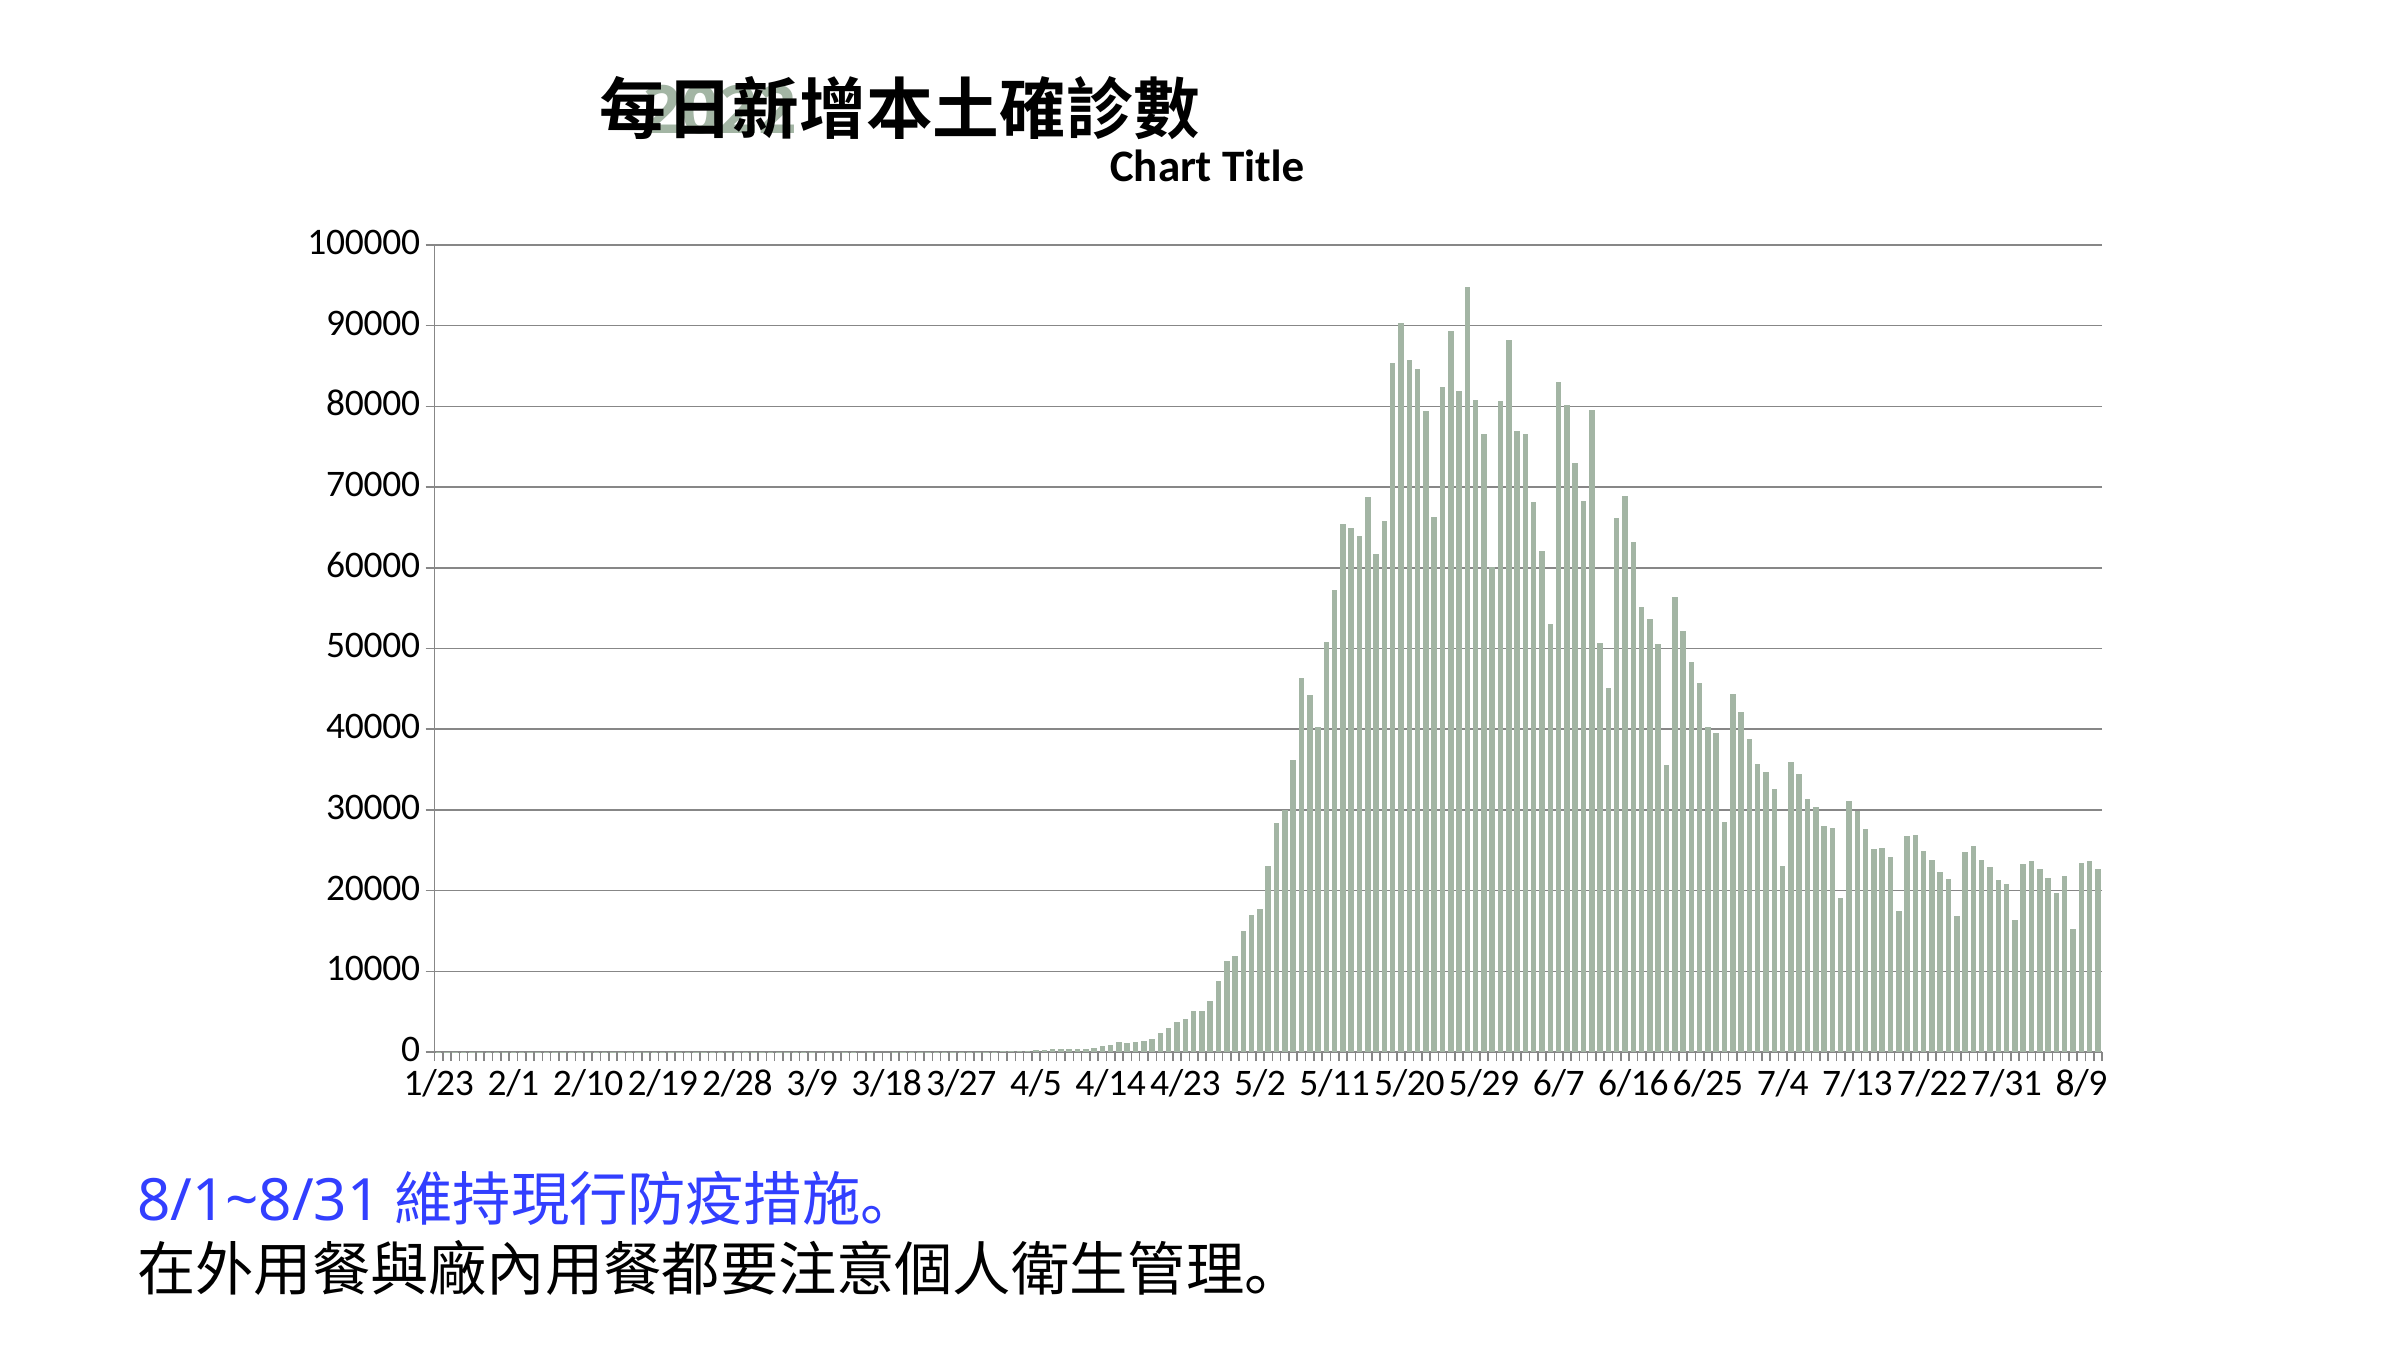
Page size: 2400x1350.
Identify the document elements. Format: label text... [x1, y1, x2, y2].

text_box 每日新增本土確診數 [584, 59, 1216, 102]
text_box 8/1~8/31維持現行防疫措施。 在外用餐與廠內用餐都要注意個人衛生管理。 [122, 1154, 1318, 1310]
chart [269, 104, 2146, 1126]
